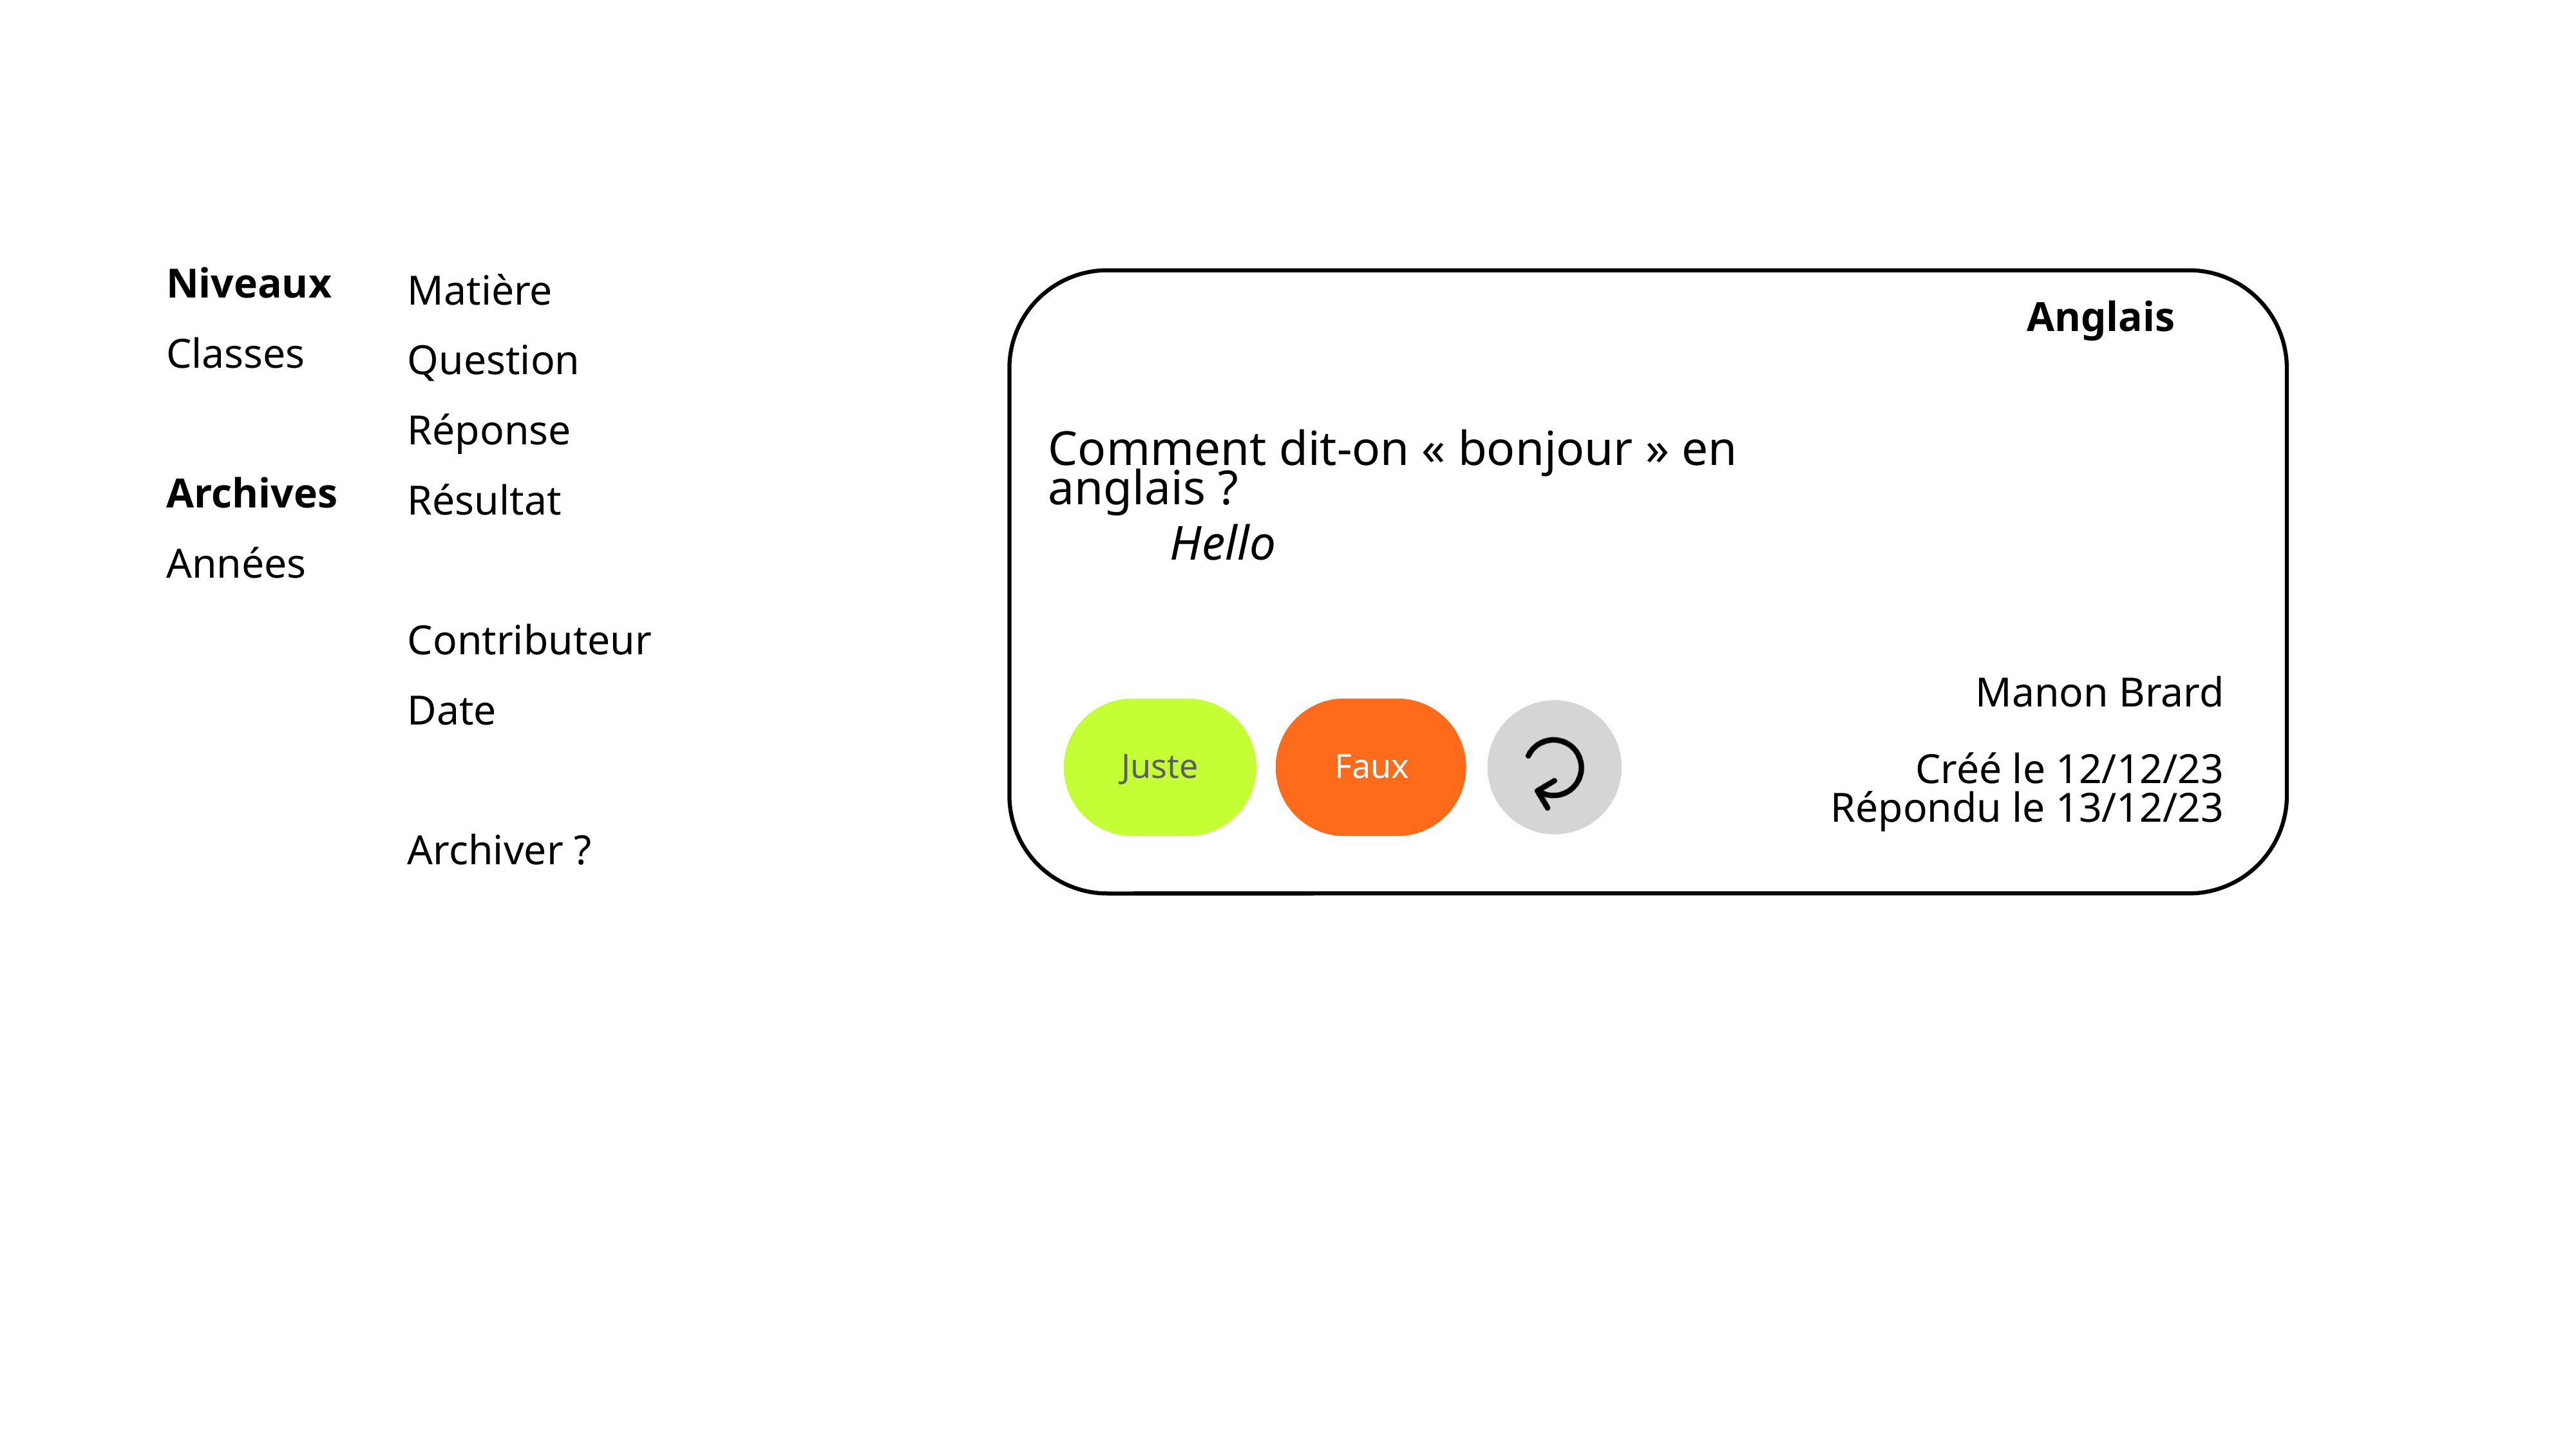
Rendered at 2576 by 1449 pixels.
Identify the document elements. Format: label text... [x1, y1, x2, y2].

text_box Niveaux Classes Archives Années [160, 285, 343, 585]
text_box Manon Brard Créé le 12/12/23 Répondu le 13/12/23 [1408, 697, 2230, 828]
text_box Juste [1079, 745, 1242, 789]
text_box Faux [1329, 743, 1415, 791]
text_box Matière Question Réponse Résultat Contributeur Date Archiver ? [402, 291, 658, 873]
text_box [1275, 698, 1466, 837]
text_box Anglais [1947, 319, 2255, 339]
text_box [1063, 698, 1256, 837]
text_box [1487, 700, 1622, 835]
text_box Hello [1164, 523, 1986, 574]
text_box Comment dit-on « bonjour » en anglais ? [1043, 428, 1908, 518]
picture [1502, 711, 1610, 824]
text_box [1009, 270, 2287, 894]
